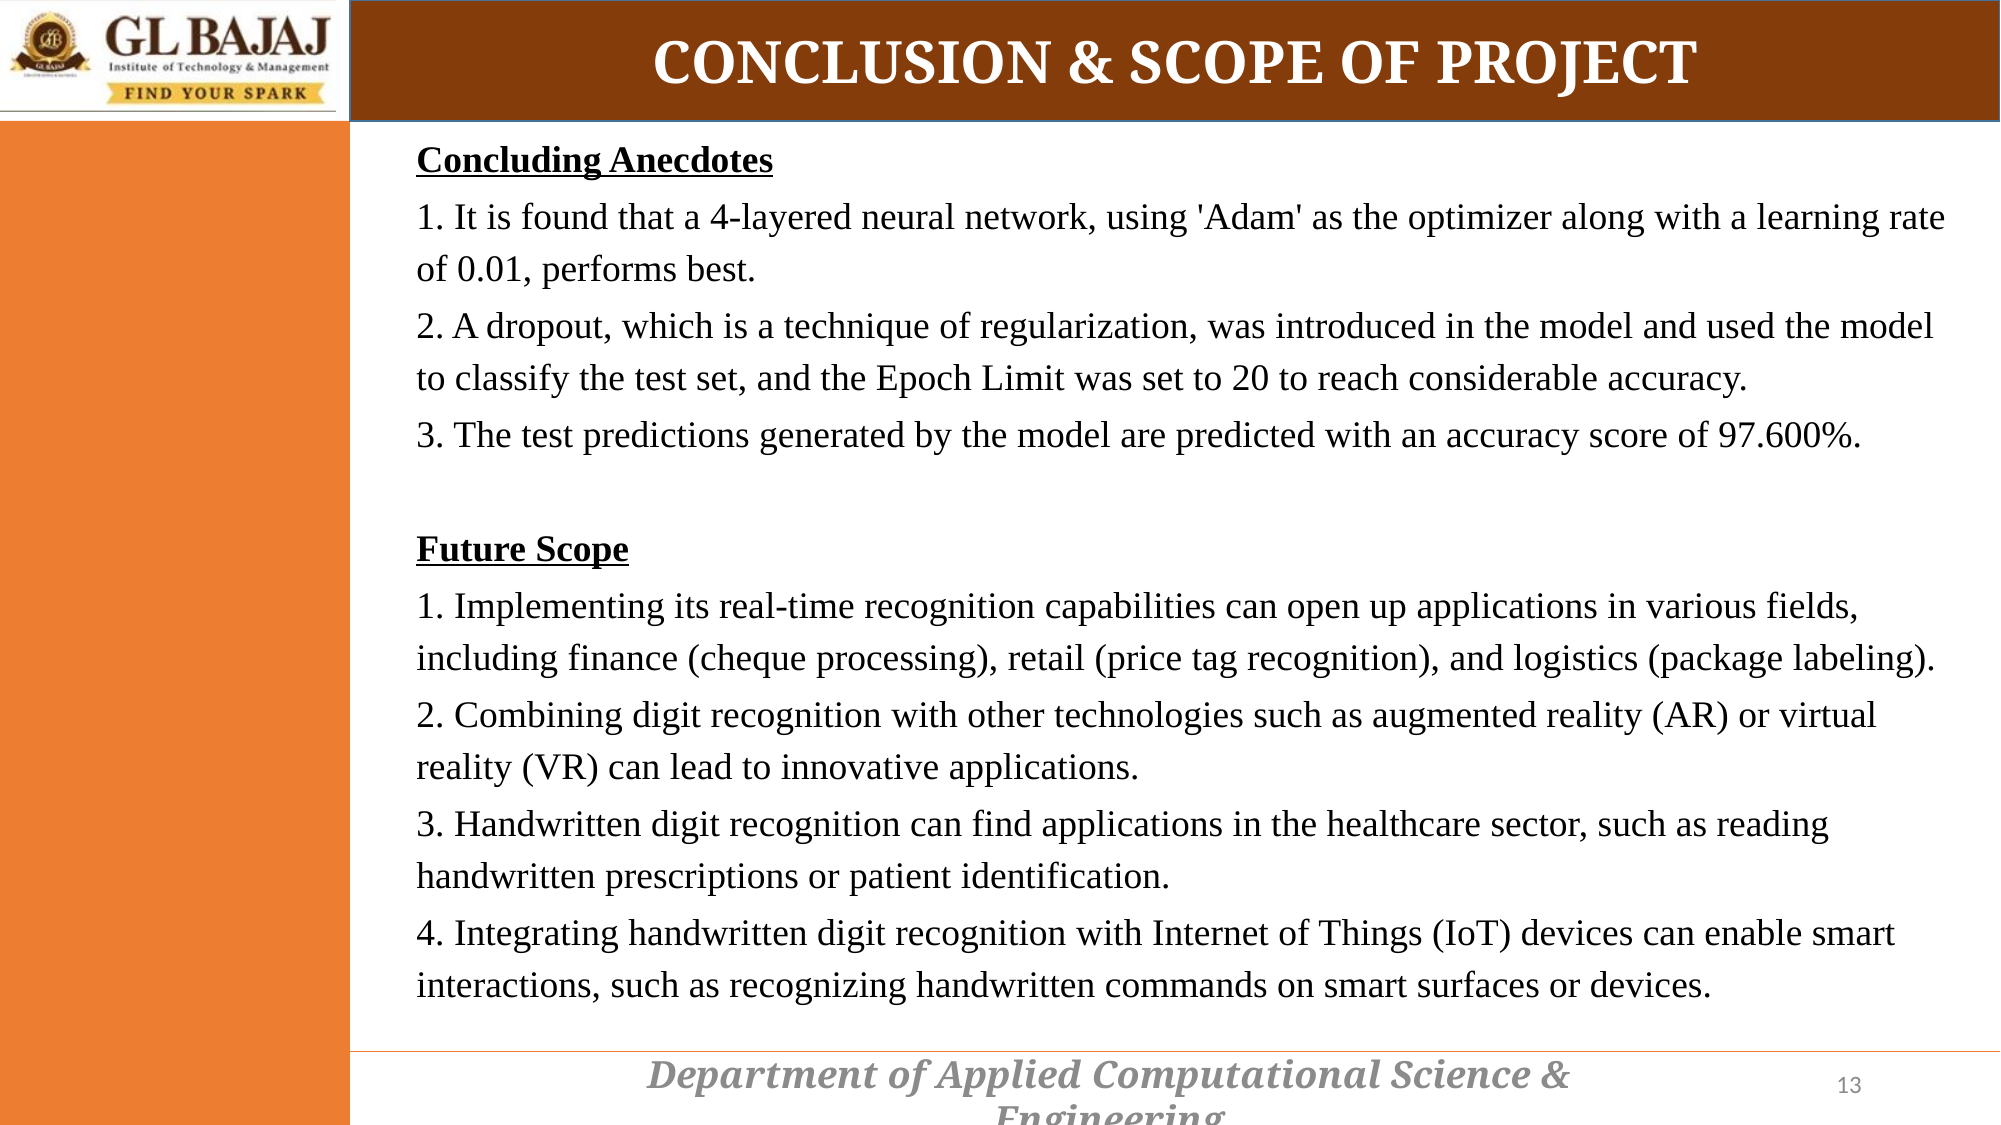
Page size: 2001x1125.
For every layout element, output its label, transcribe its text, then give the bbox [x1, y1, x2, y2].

text_box Concluding Anecdotes 1. It is found that a 4-layered neural network, using 'Adam' as the optimizer along with a learning rate of 0.01, performs best. 2. A dropout, which is a technique of regularization, was introduced in the model and used the model to classify the test set, and the Epoch Limit was set to 20 to reach considerable accuracy. 3. The test predictions generated by the model are predicted with an accuracy score of 97.600%. Future Scope 1. Implementing its real-time recognition capabilities can open up applications in various fields, including finance (cheque processing), retail (price tag recognition), and logistics (package labeling). 2. Combining digit recognition with other technologies such as augmented reality (AR) or virtual reality (VR) can lead to innovative applications. 3. Handwritten digit recognition can find applications in the healthcare sector, such as reading handwritten prescriptions or patient identification. 4. Integrating handwritten digit recognition with Internet of Things (IoT) devices can enable smart interactions, such as recognizing handwritten commands on smart surfaces or devices. [304, 120, 2000, 1125]
text_box [0, 119, 349, 1125]
text_box CONCLUSION & SCOPE OF PROJECT [349, 0, 2000, 120]
picture [0, 0, 336, 112]
